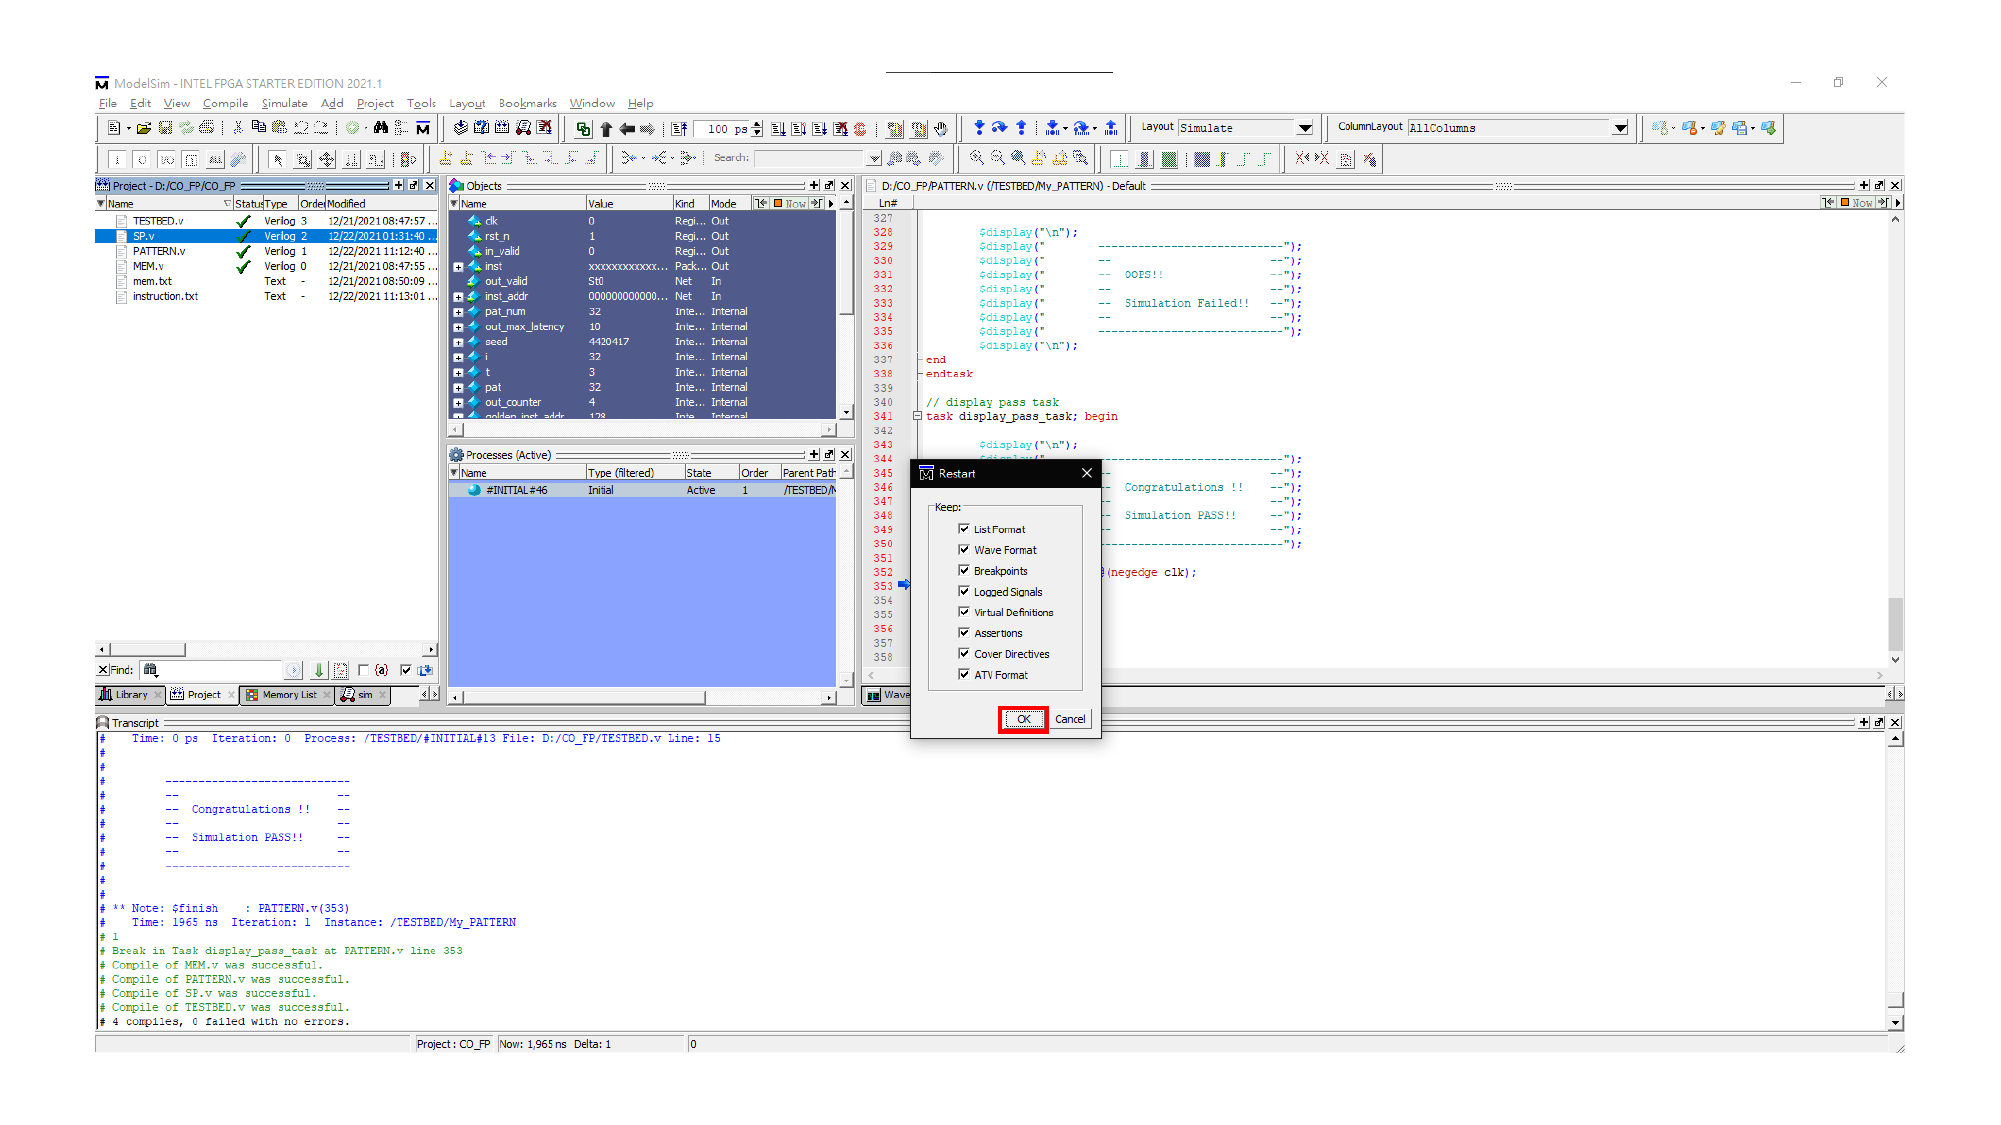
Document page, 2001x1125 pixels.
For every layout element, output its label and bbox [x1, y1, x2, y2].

picture [95, 72, 1905, 1053]
